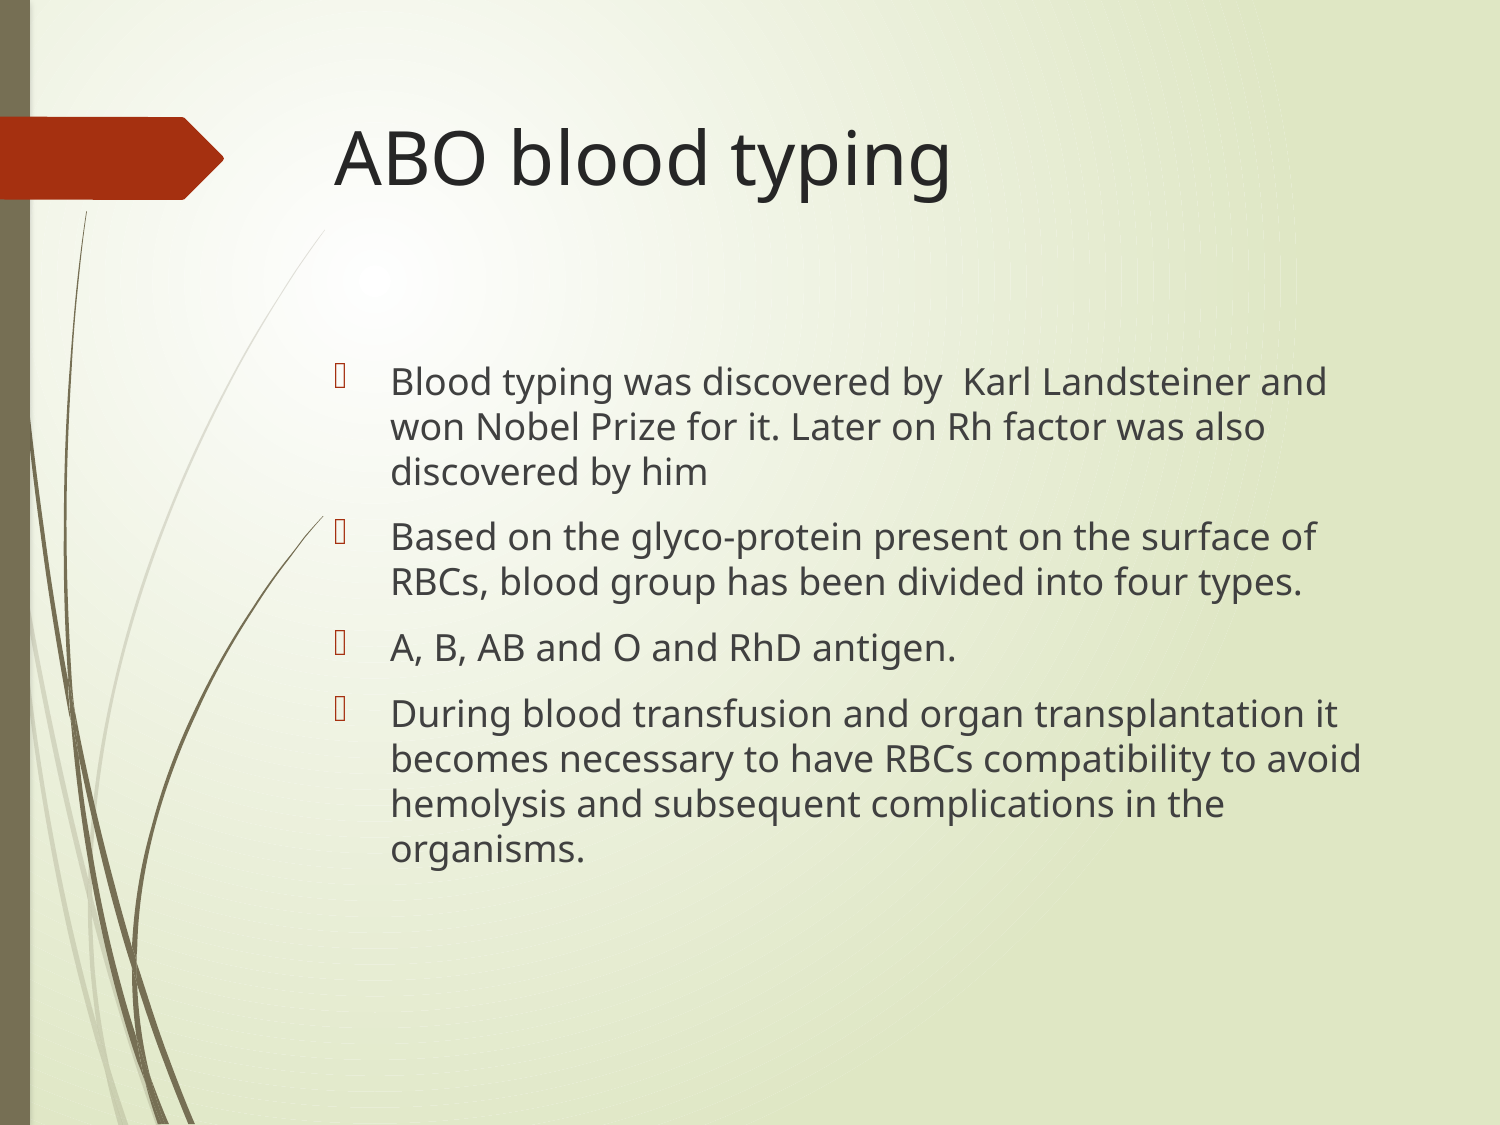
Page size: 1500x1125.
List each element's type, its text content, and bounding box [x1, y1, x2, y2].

title ABO blood typing [319, 102, 1400, 313]
list Blood typing was discovered by Karl Landsteiner and won Nobel Prize for it. Later on Rh factor was also discovered by him Based on the glyco-protein present on the surface of RBCs, blood group has been divided into four types. A, B, AB and O and RhD antigen. During blood transfusion and organ transplantation it becomes necessary to have RBCs compatibility to avoid hemolysis and subsequent complications in the organisms. [318, 350, 1400, 970]
